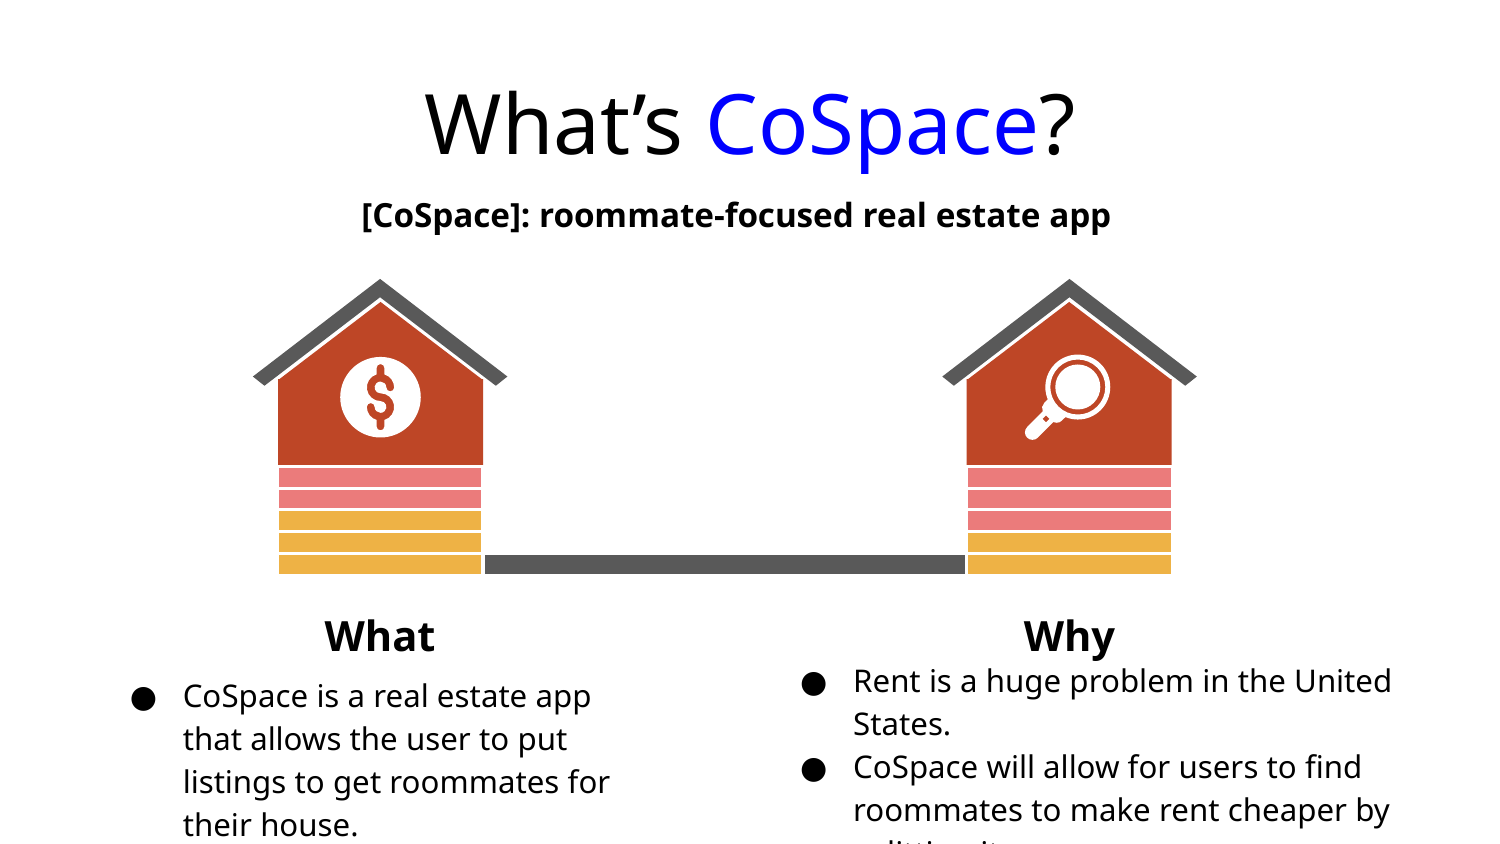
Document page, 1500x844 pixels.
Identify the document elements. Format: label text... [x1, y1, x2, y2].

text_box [942, 278, 1198, 576]
title What’s CoSpace? [361, 82, 1139, 161]
text_box [512, 553, 936, 576]
text_box [CoSpace]: roommate-focused real estate app [332, 173, 1141, 262]
text_box Rent is a huge problem in the United States. CoSpace will allow for users to find roommates to make rent cheaper by splitting it. [763, 640, 1487, 844]
text_box CoSpace is a real estate app that allows the user to put listings to get roommates for their house. [93, 655, 668, 816]
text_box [252, 278, 508, 576]
text_box What [233, 587, 527, 655]
text_box Why [922, 587, 1217, 640]
